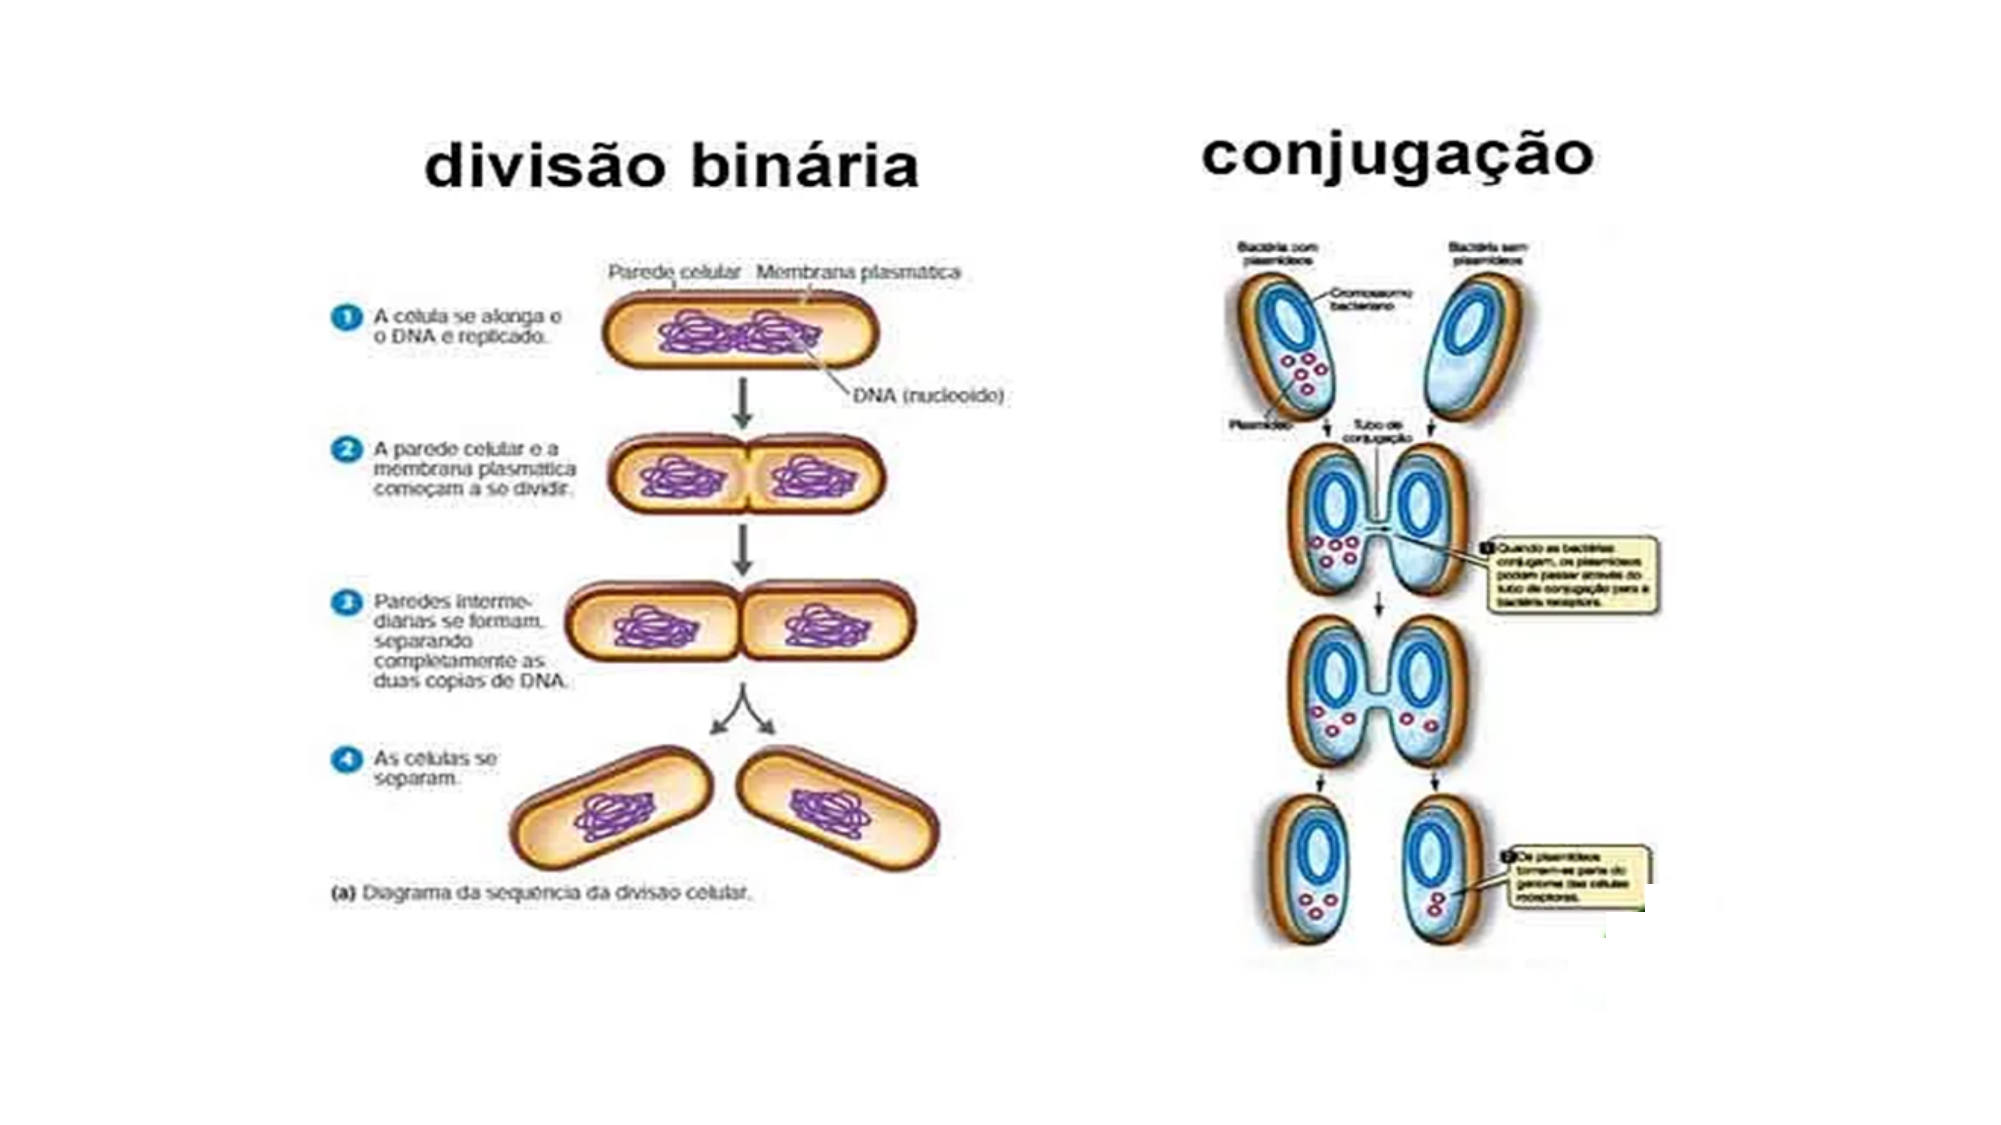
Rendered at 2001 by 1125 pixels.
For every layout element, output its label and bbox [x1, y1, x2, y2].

list [179, 74, 1736, 1012]
